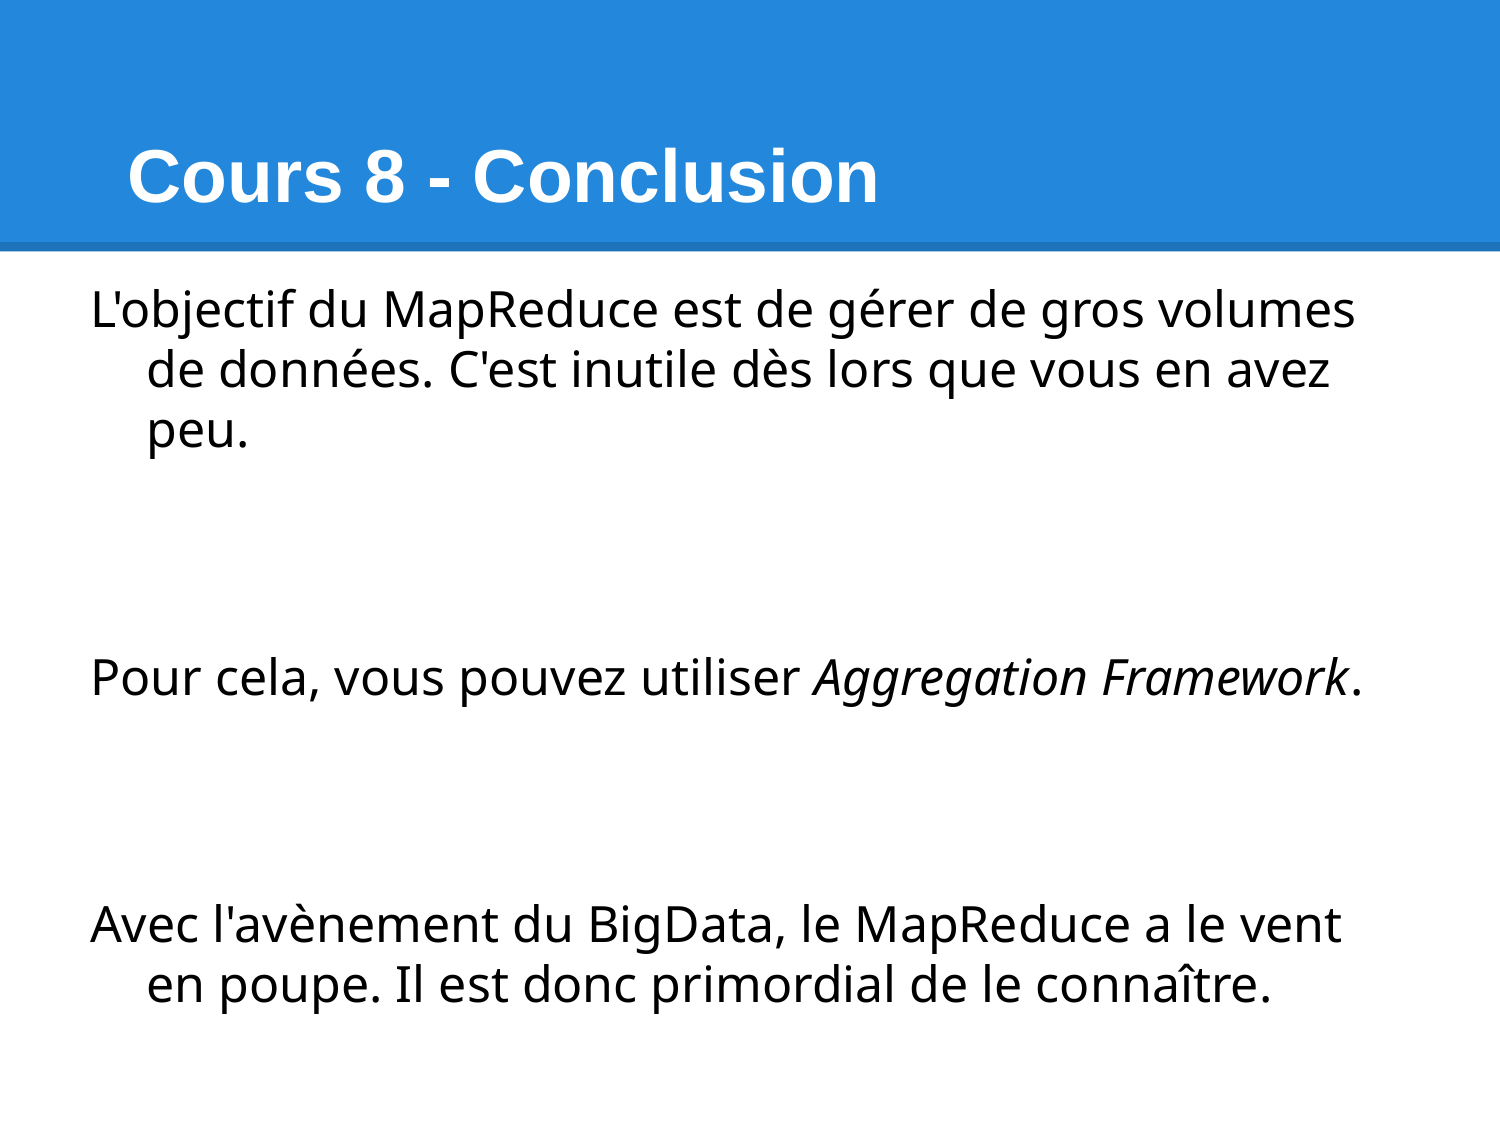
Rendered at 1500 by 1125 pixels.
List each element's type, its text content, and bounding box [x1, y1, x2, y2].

title Cours 8 - Conclusion [75, 45, 1425, 233]
list L'objectif du MapReduce est de gérer de gros volumes de données. C'est inutile dès lors que vous en avez peu. Pour cela, vous pouvez utiliser Aggregation Framework. Avec l'avènement du BigData, le MapReduce a le vent en poupe. Il est donc primordial de le connaître. [75, 262, 1425, 1078]
